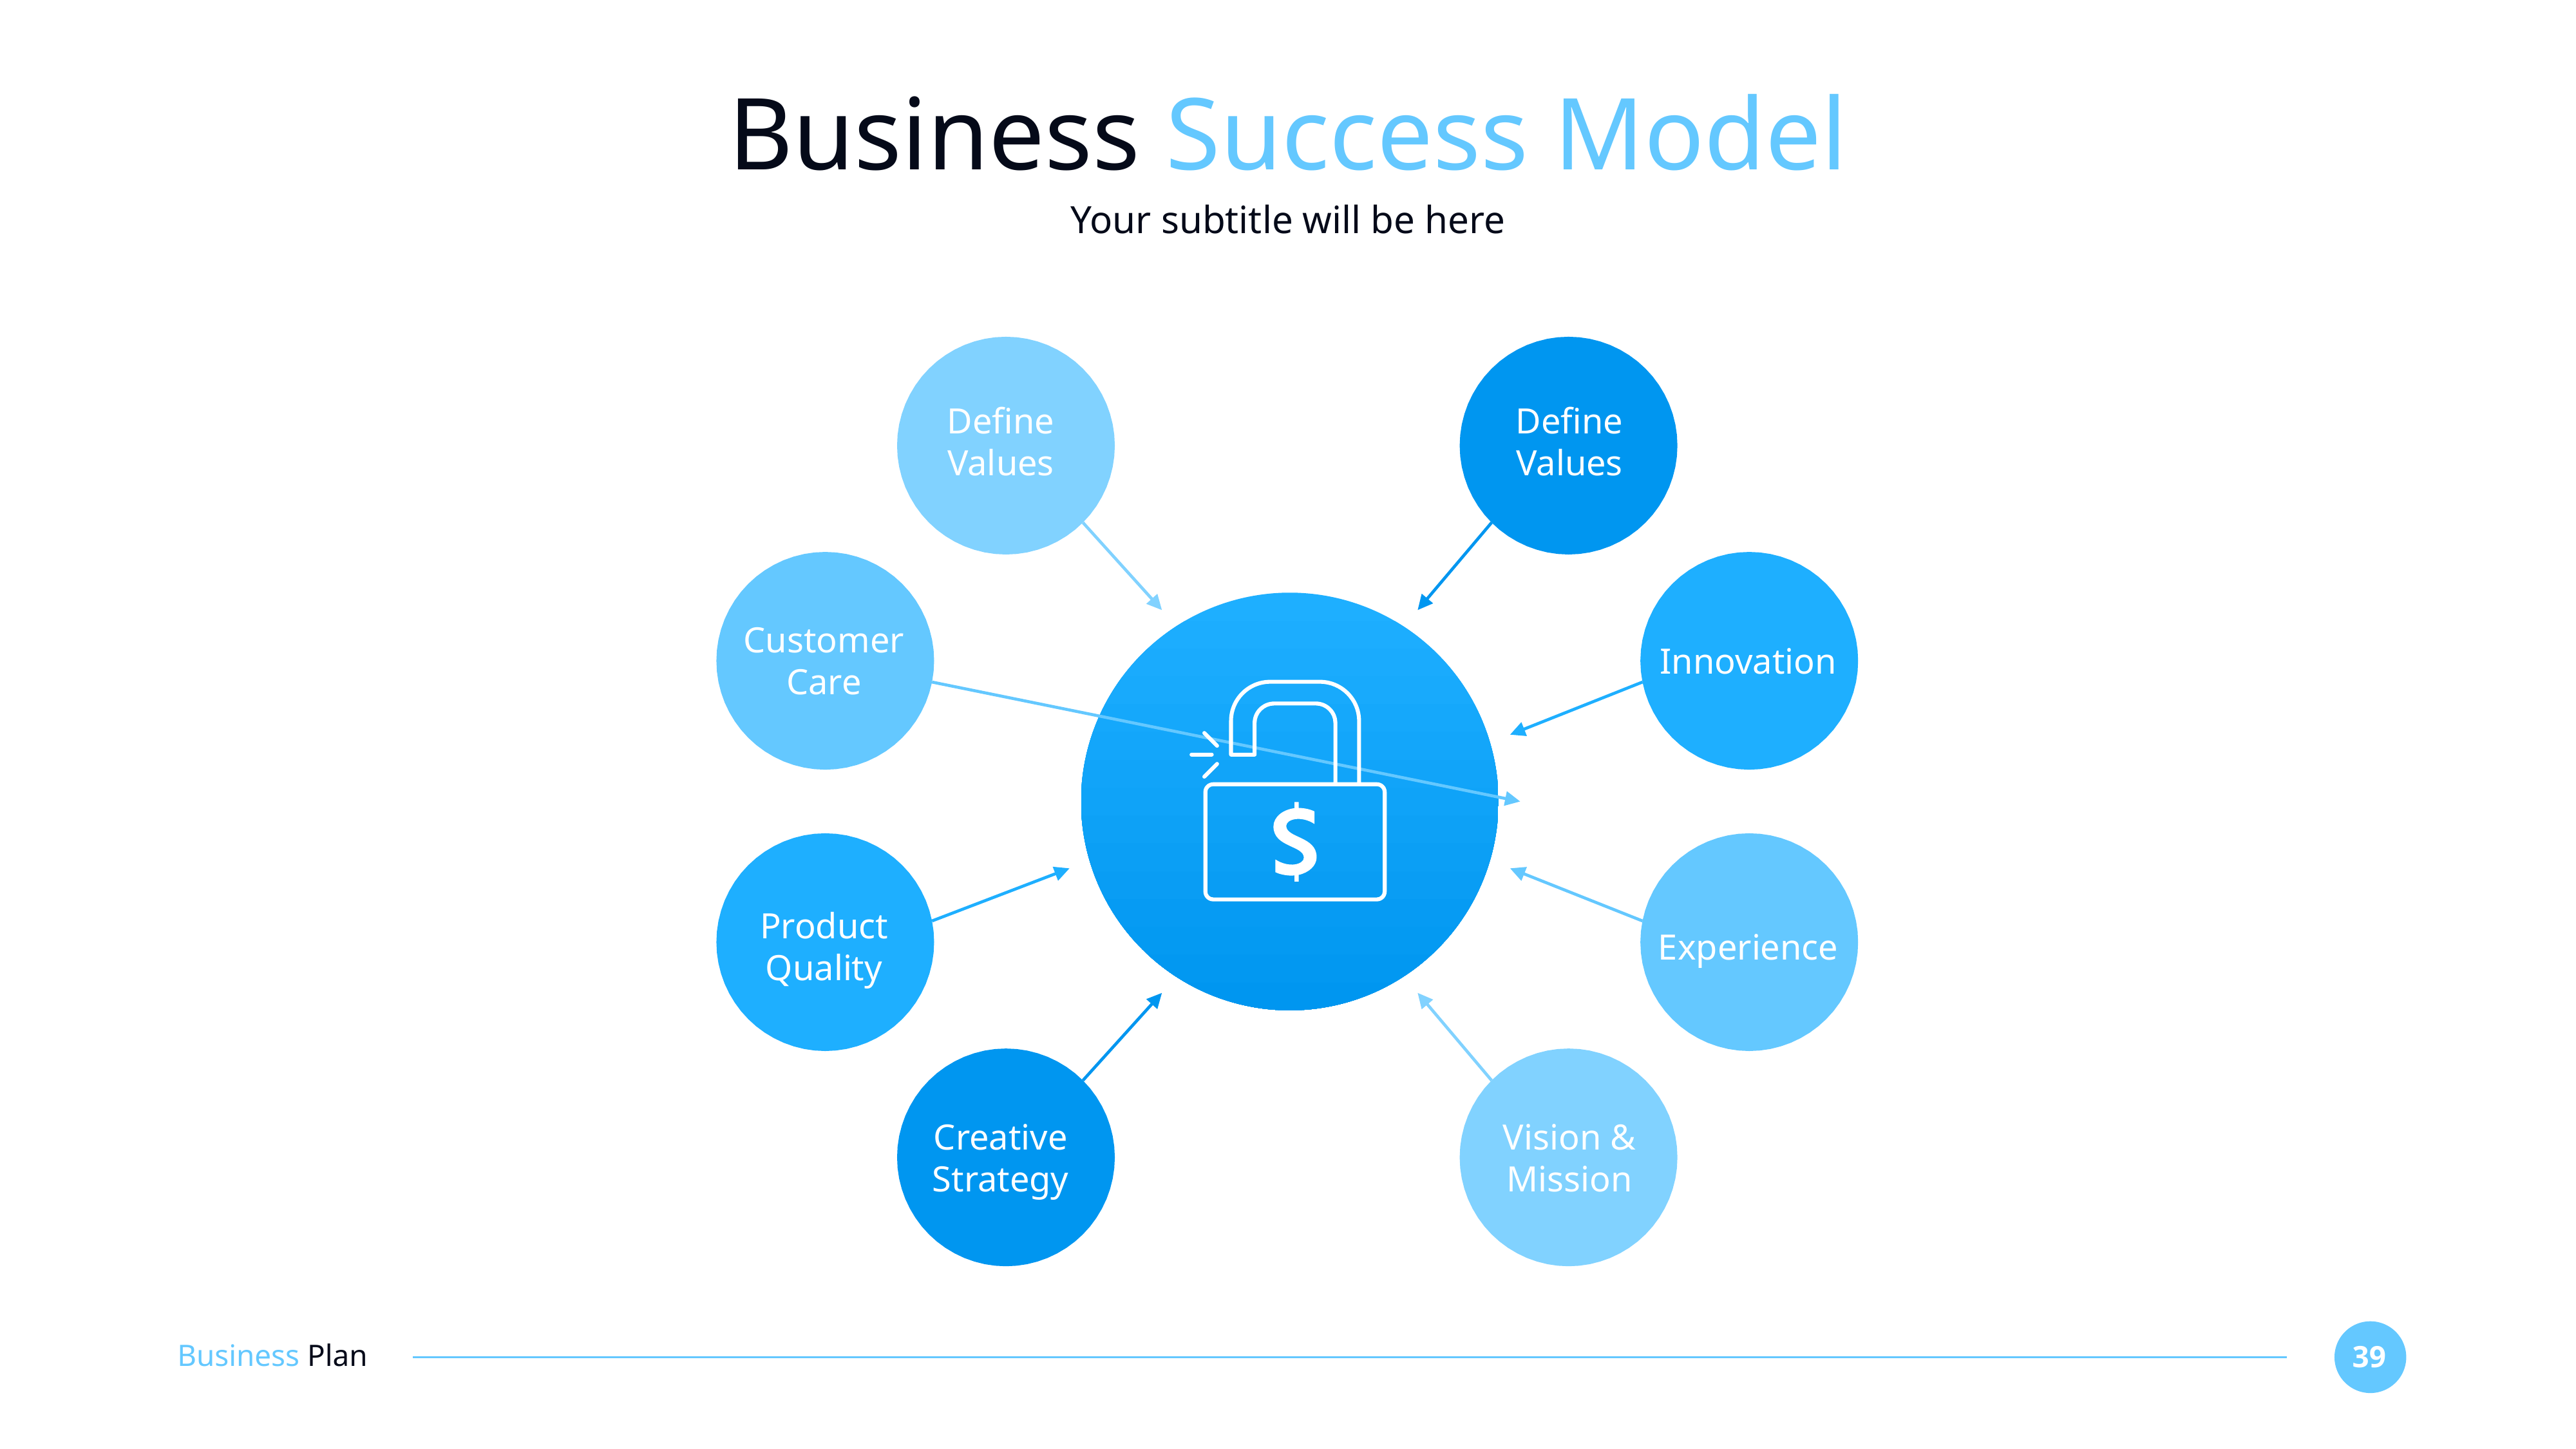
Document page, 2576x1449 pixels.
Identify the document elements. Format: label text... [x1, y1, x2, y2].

text_box [905, 1048, 1115, 1267]
text_box [1059, 714, 1520, 1032]
title Business Success Model [177, 70, 2399, 193]
text_box Creative Strategy [902, 1114, 1099, 1200]
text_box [931, 681, 1070, 735]
text_box Define Values [1471, 399, 1668, 484]
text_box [1510, 681, 1643, 735]
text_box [1083, 522, 1162, 611]
text_box [1079, 571, 1520, 801]
text_box [1640, 552, 1859, 770]
text_box [896, 412, 902, 479]
text_box [1202, 731, 1219, 748]
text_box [931, 868, 1070, 922]
text_box [1203, 679, 1387, 902]
text_box [1459, 336, 1678, 555]
text_box [896, 1124, 902, 1191]
text_box [1640, 833, 1859, 1052]
text_box [1459, 1048, 1678, 1267]
text_box Experience [1650, 925, 1847, 967]
text_box Customer Care [726, 618, 923, 703]
text_box [1189, 752, 1214, 757]
text_box Vision & Mission [1471, 1114, 1668, 1200]
list Your subtitle will be here [177, 196, 2399, 243]
text_box [716, 552, 934, 770]
text_box Define Values [902, 399, 1099, 484]
text_box Innovation [1650, 639, 1847, 682]
text_box [904, 336, 1115, 555]
text_box [1100, 592, 1499, 795]
text_box [1081, 718, 1499, 1010]
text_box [1083, 992, 1162, 1081]
text_box Product Quality [726, 904, 923, 989]
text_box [1510, 868, 1643, 922]
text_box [1417, 522, 1492, 611]
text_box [1417, 992, 1492, 1081]
text_box [1202, 762, 1219, 779]
text_box [716, 833, 934, 1052]
